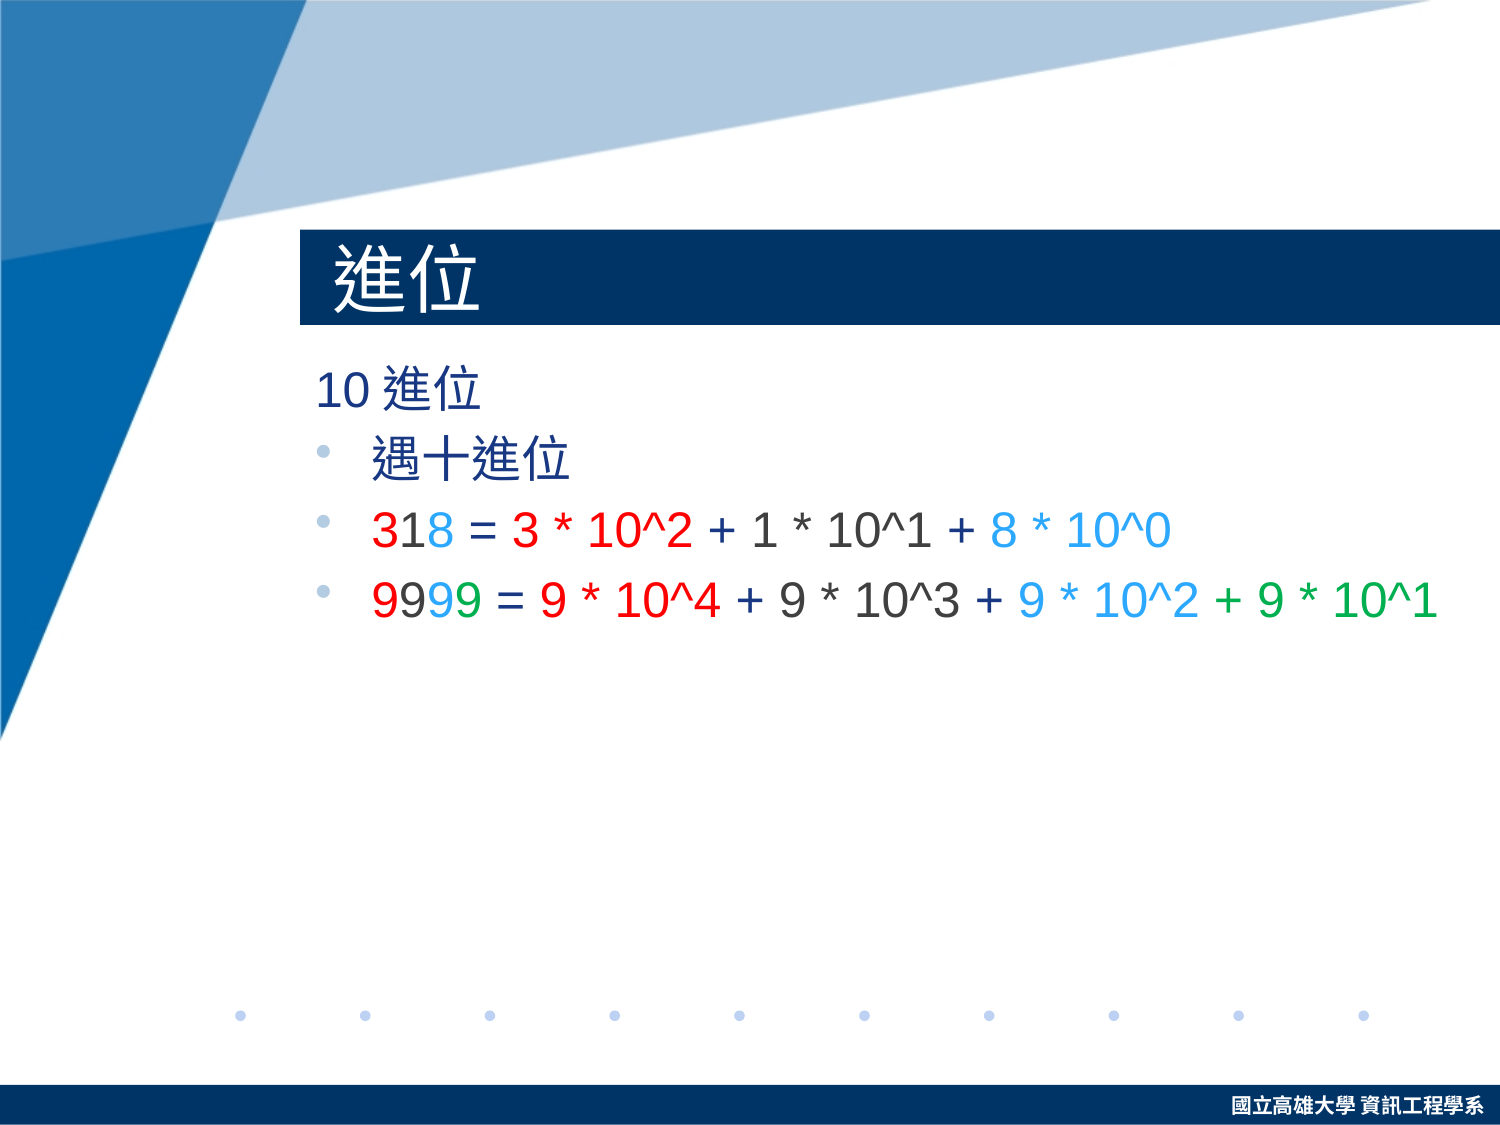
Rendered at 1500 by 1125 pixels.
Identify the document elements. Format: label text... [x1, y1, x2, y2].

title 進位 [300, 229, 1500, 325]
list 10進位 遇十進位 318 = 3 * 10^2 + 1 * 10^1 + 8 * 10^0 9999 = 9 * 10^4 + 9 * 10^3 + 9 * 10^2 + 9 * 10^1 [300, 350, 1475, 1013]
picture [0, 0, 1500, 842]
